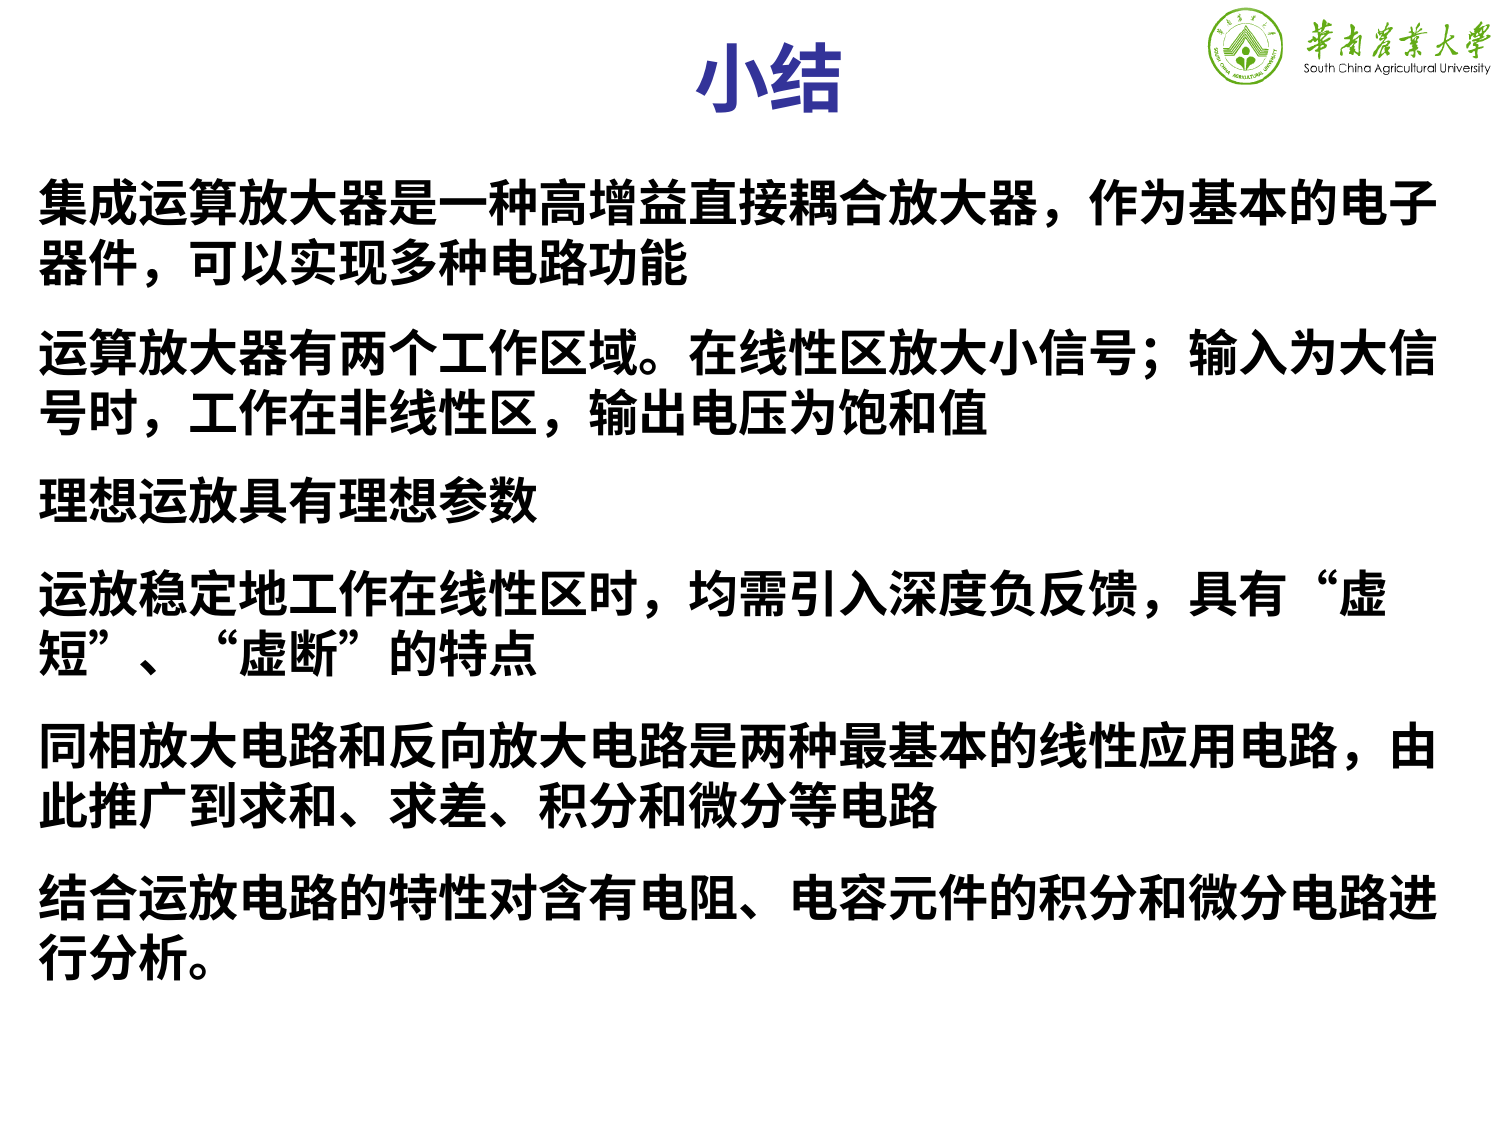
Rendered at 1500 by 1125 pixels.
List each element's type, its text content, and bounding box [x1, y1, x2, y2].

text_box 结合运放电路的特性对含有电阻、电容元件的积分和微分电路进行分析。 [23, 858, 1479, 994]
picture [1206, 6, 1492, 85]
text_box 理想运放具有理想参数 [23, 461, 1479, 537]
text_box 运算放大器有两个工作区域。在线性区放大小信号；输入为大信号时，工作在非线性区，输出电压为饱和值 [23, 313, 1479, 450]
text_box 小结 [679, 23, 868, 129]
text_box 集成运算放大器是一种高增益直接耦合放大器，作为基本的电子器件，可以实现多种电路功能 [23, 163, 1473, 300]
text_box 同相放大电路和反向放大电路是两种最基本的线性应用电路，由此推广到求和、求差、积分和微分等电路 [23, 706, 1479, 842]
text_box 运放稳定地工作在线性区时，均需引入深度负反馈，具有“虚短”、“虚断”的特点 [23, 554, 1479, 690]
